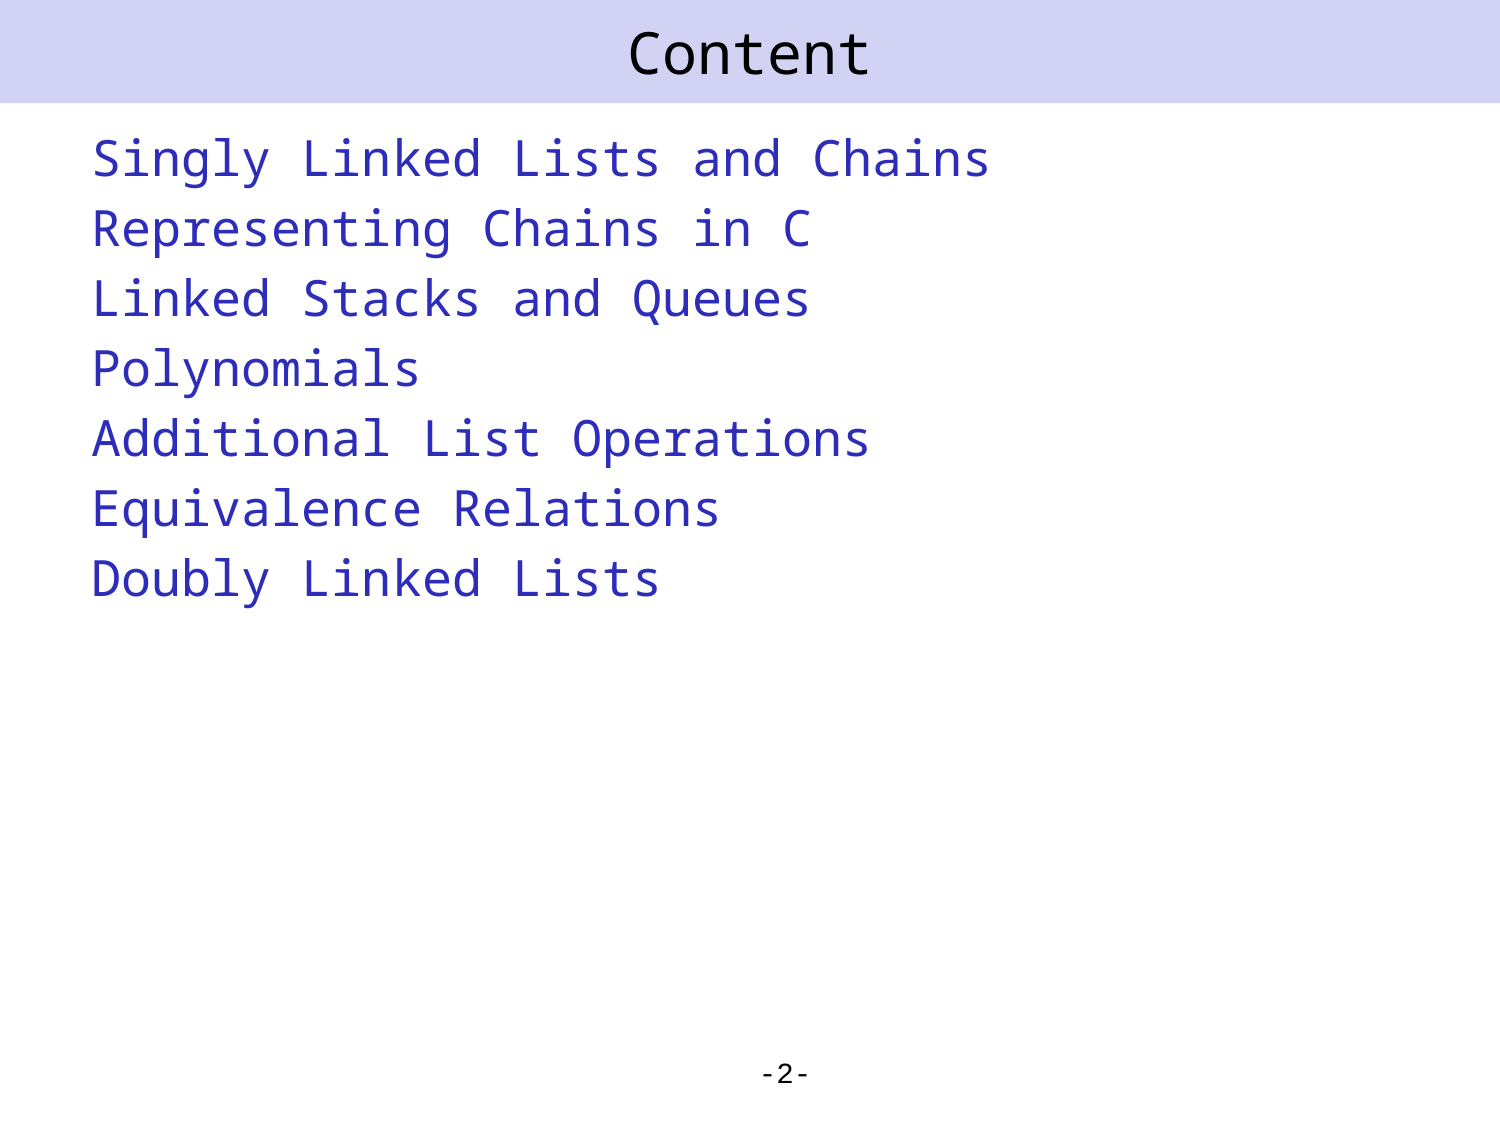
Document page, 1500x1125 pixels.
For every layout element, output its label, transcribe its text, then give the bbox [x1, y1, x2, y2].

title Content [0, 0, 1500, 104]
list Singly Linked Lists and Chains Representing Chains in C Linked Stacks and Queues Polynomials Additional List Operations Equivalence Relations Doubly Linked Lists [76, 118, 1417, 1026]
slide_number -2- [513, 1046, 827, 1094]
